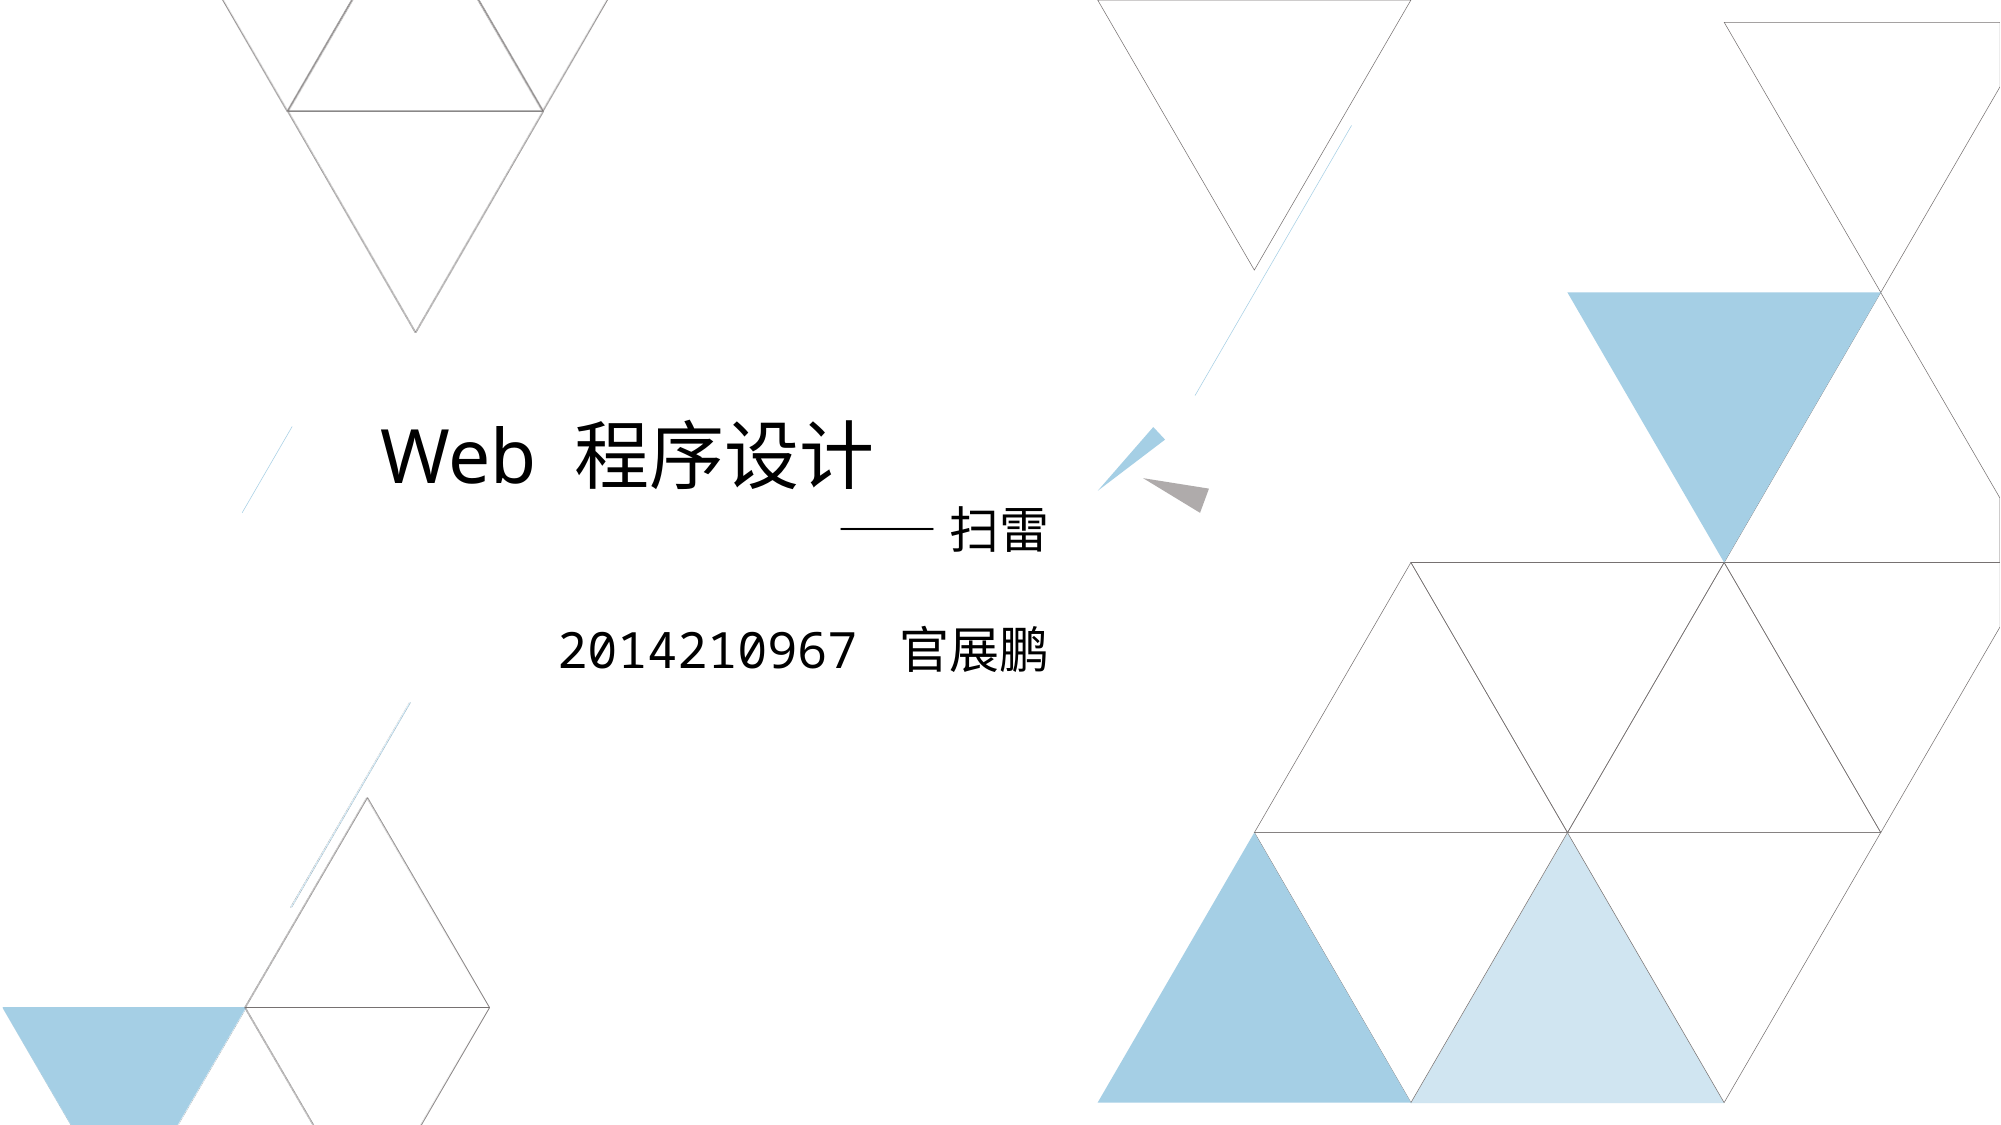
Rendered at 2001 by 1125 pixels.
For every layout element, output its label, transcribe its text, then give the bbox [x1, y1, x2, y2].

text_box [1257, 834, 1567, 1102]
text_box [1194, 125, 1352, 396]
text_box [1142, 477, 1211, 515]
text_box [1726, 293, 2000, 564]
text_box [242, 426, 293, 513]
text_box [1568, 563, 1882, 831]
text_box Web 程序设计 ——扫雷 2014210967 官展鹏 [365, 400, 1064, 686]
text_box [1722, 21, 2000, 291]
picture [2, 702, 491, 1125]
text_box [1096, 0, 1413, 169]
text_box [1567, 831, 1883, 1105]
text_box [1565, 291, 1883, 565]
text_box [1412, 836, 1723, 1105]
text_box [1252, 560, 1570, 834]
text_box [1727, 564, 2000, 831]
text_box [1412, 561, 1722, 829]
picture [158, 0, 672, 334]
text_box [1096, 425, 1167, 492]
text_box [1095, 834, 1413, 1104]
